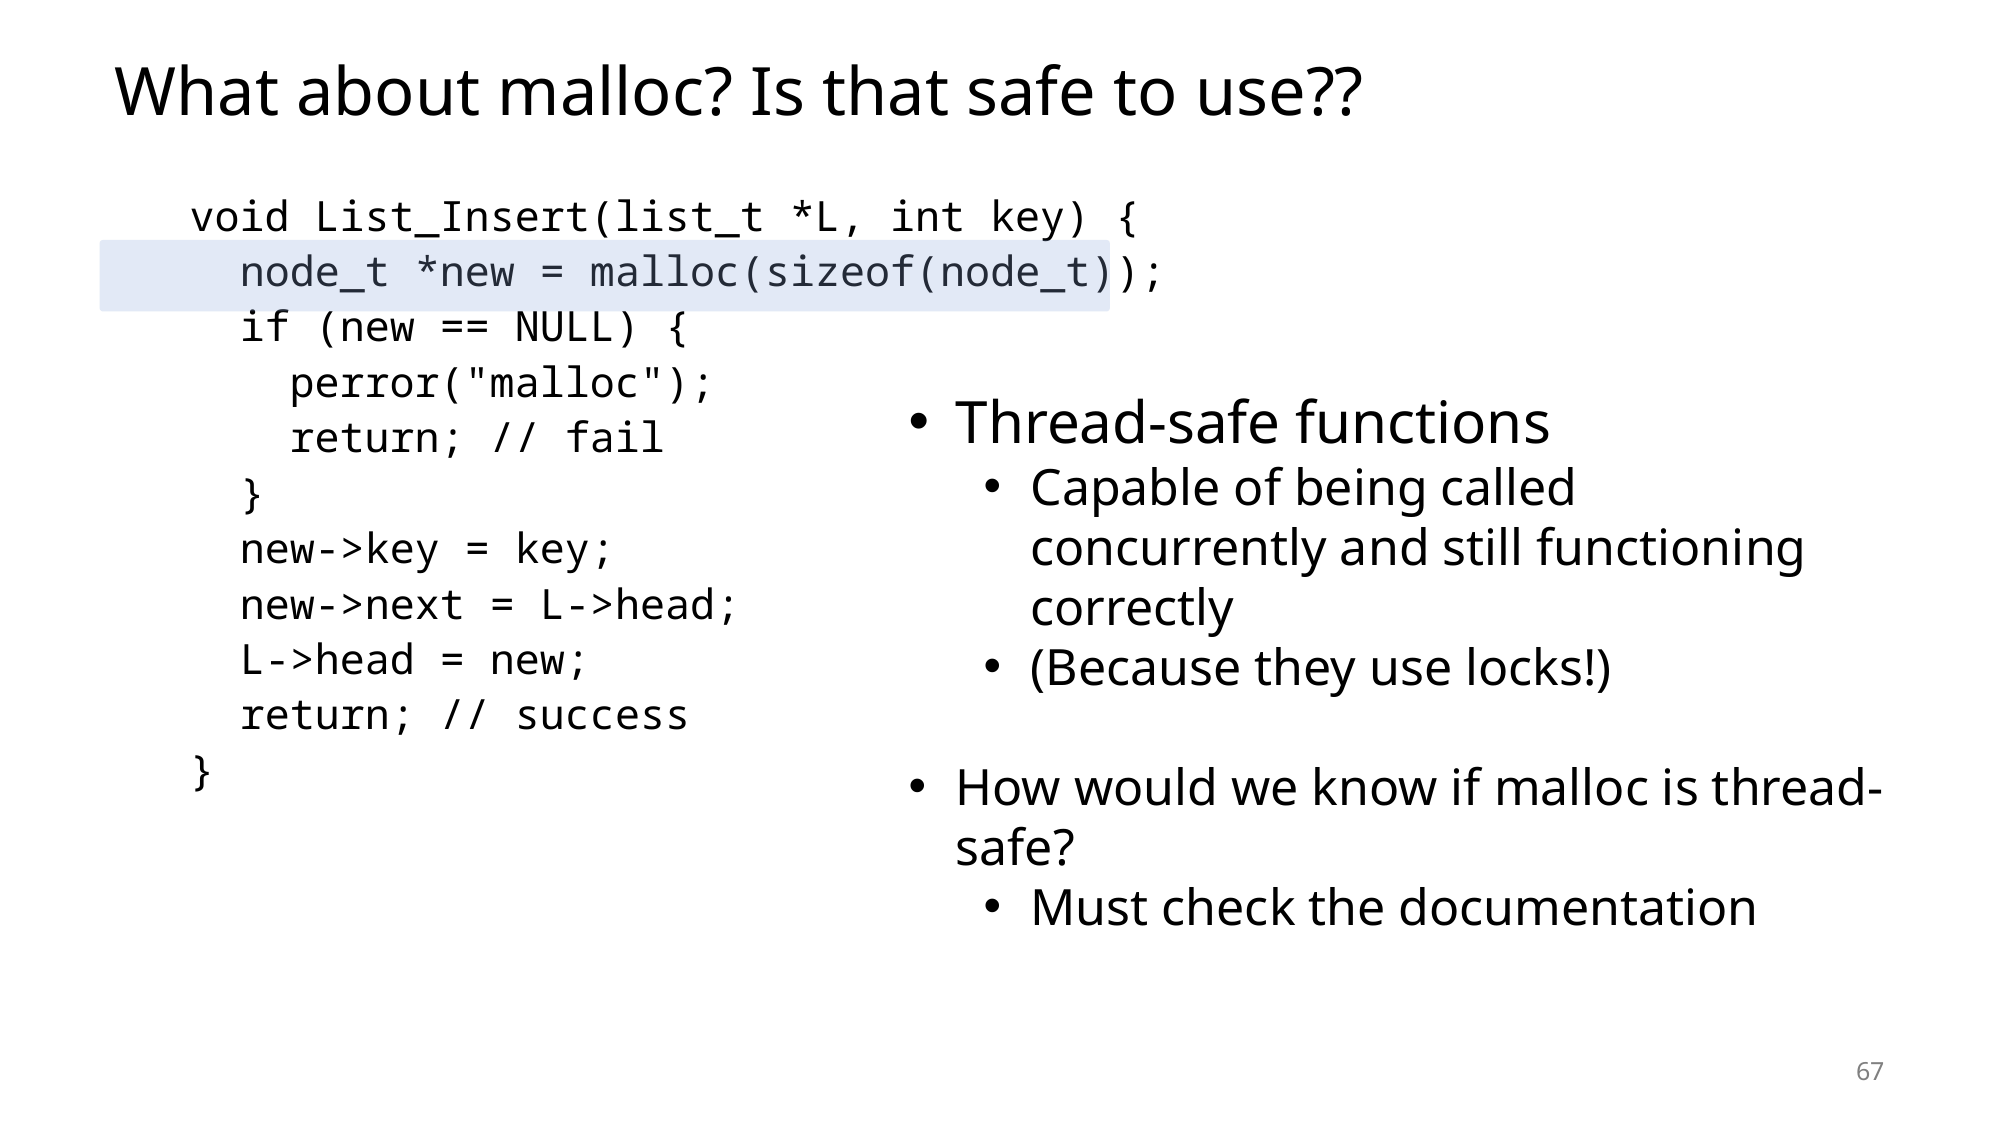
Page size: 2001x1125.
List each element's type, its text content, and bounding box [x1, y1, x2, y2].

title What about malloc? Is that safe to use?? [99, 37, 1900, 150]
text_box [98, 238, 1111, 313]
slide_number 67 [1749, 1042, 1900, 1103]
list void List_Insert(list_t *L, int key) { node_t *new = malloc(sizeof(node_t)); if (new == NULL) { perror("malloc"); return; // fail } new->key = key; new->next = L->head; L->head = new; return; // success } [99, 187, 1900, 1013]
text_box Thread-safe functions Capable of being called concurrently and still functioning correctly (Because they use locks!) How would we know if malloc is thread-safe? Must check the documentation [893, 378, 1900, 943]
